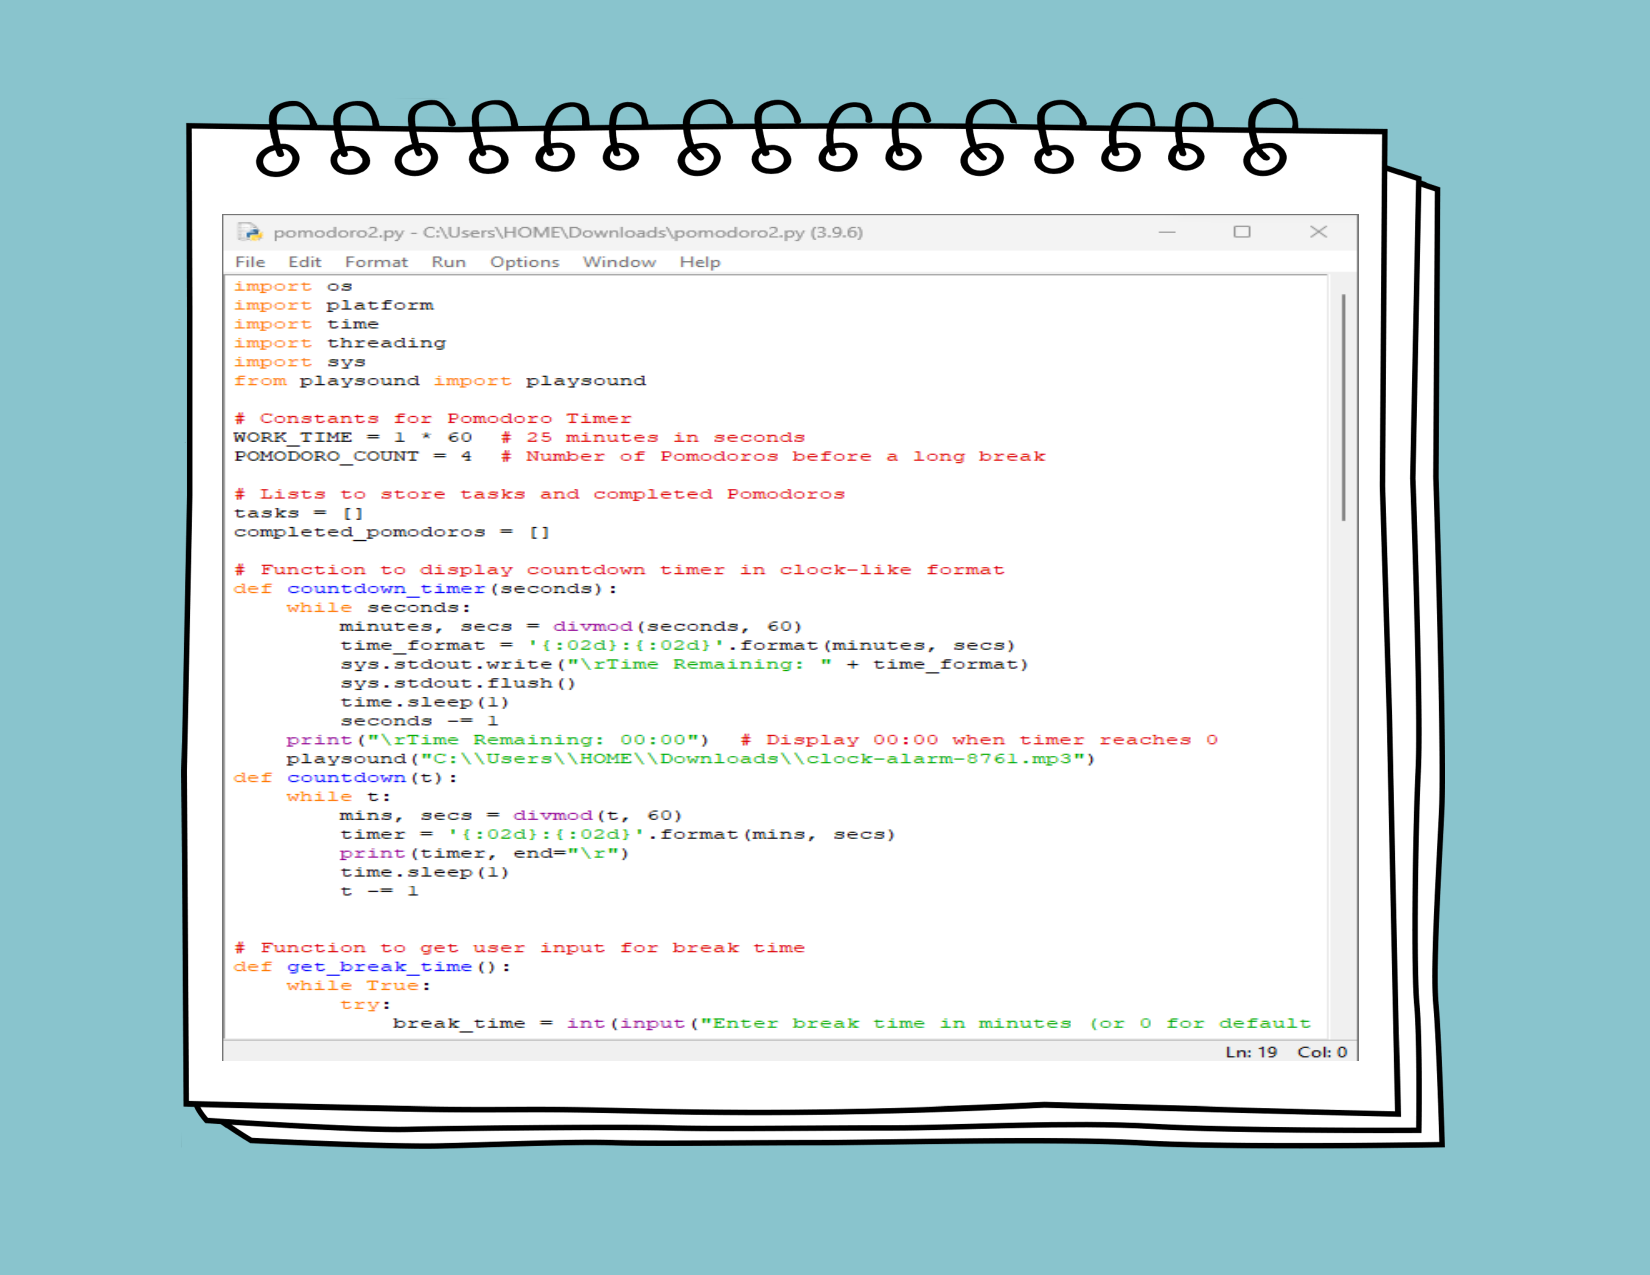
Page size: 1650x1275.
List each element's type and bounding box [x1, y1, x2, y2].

picture [181, 98, 1445, 1149]
